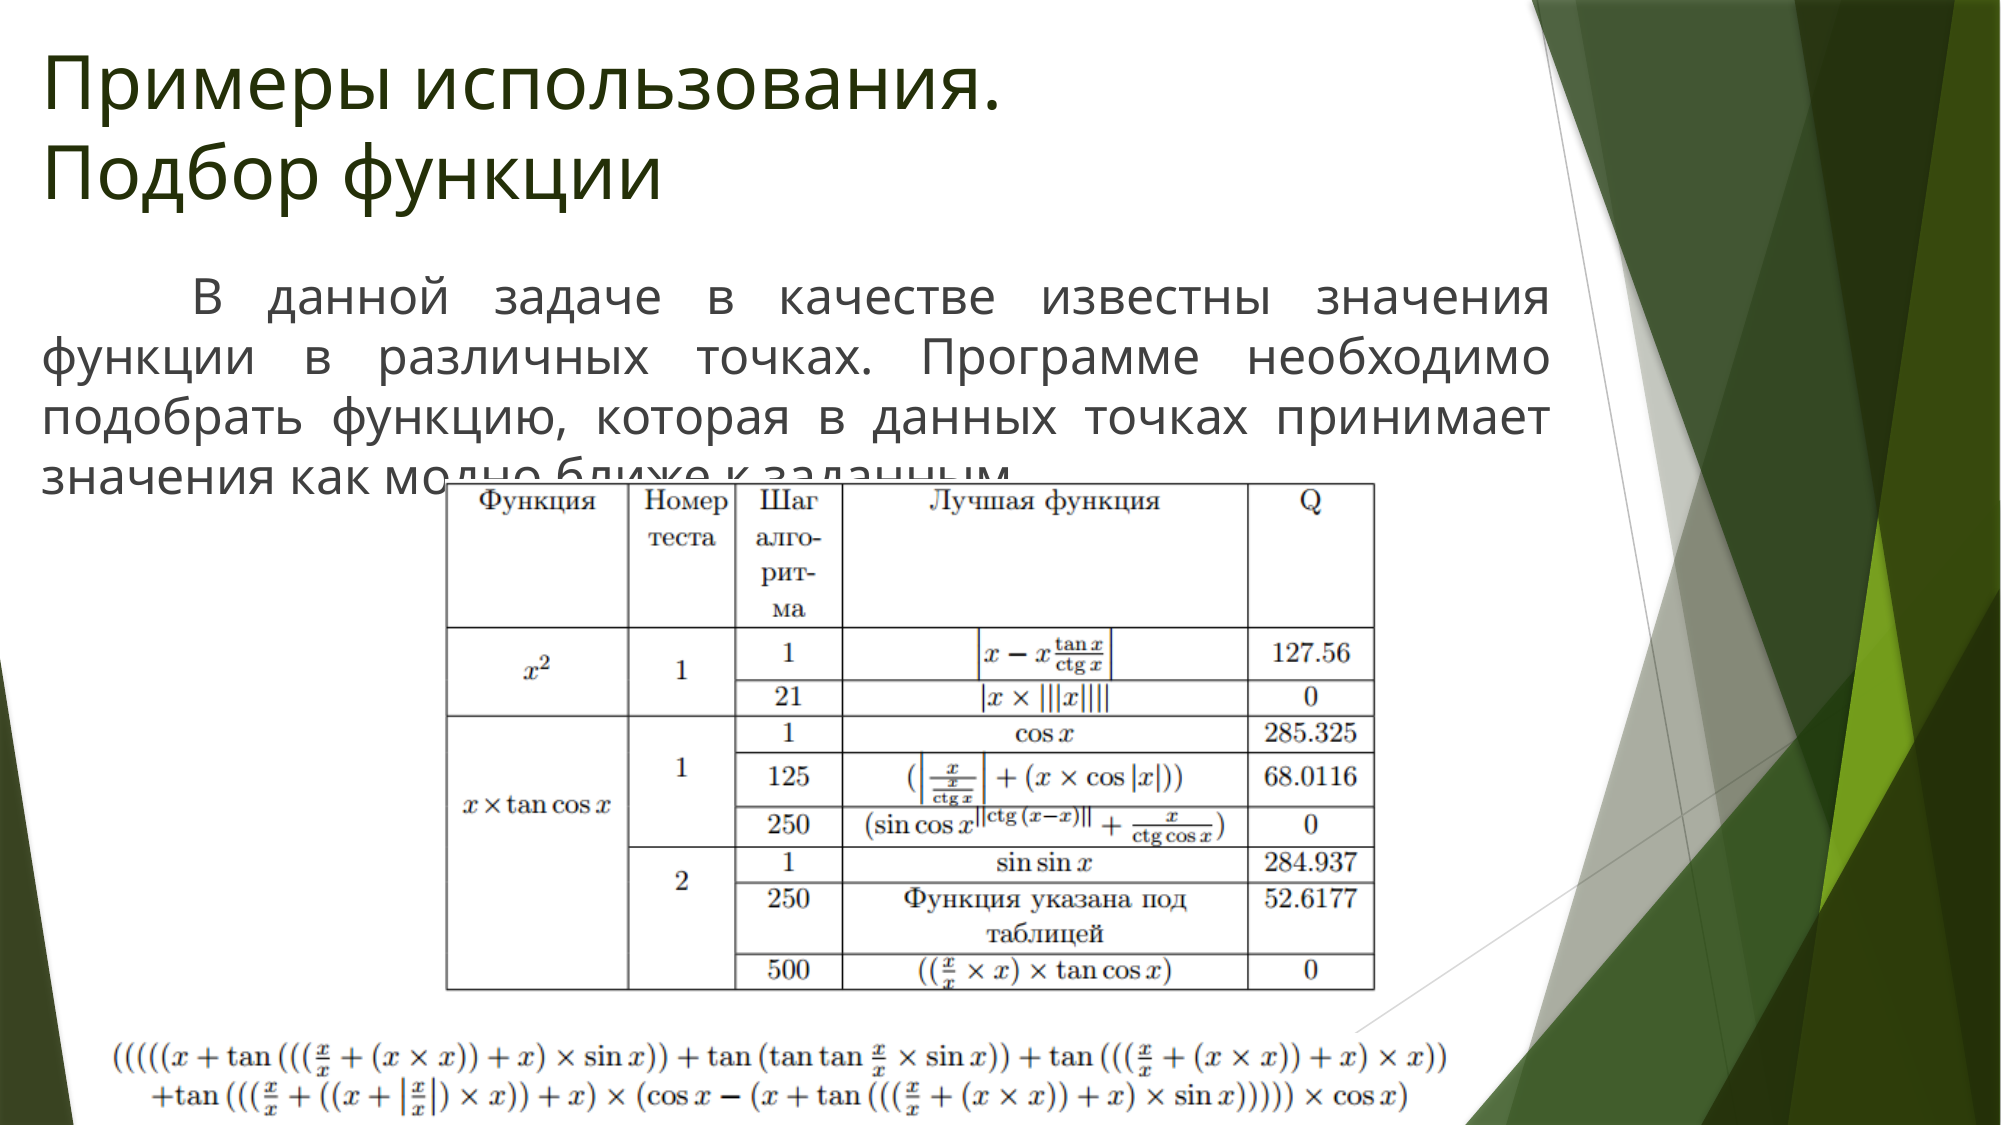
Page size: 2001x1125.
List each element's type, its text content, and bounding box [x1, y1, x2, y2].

picture [101, 1033, 1462, 1125]
title Примеры использования. Подбор функции [26, 26, 1438, 244]
picture [444, 479, 1379, 997]
list В данной задаче в качестве известны значения функции в различных точках. Программе необходимо подобрать функцию, которая в данных точках принимает значения как модно ближе к заданным. [26, 256, 1567, 894]
